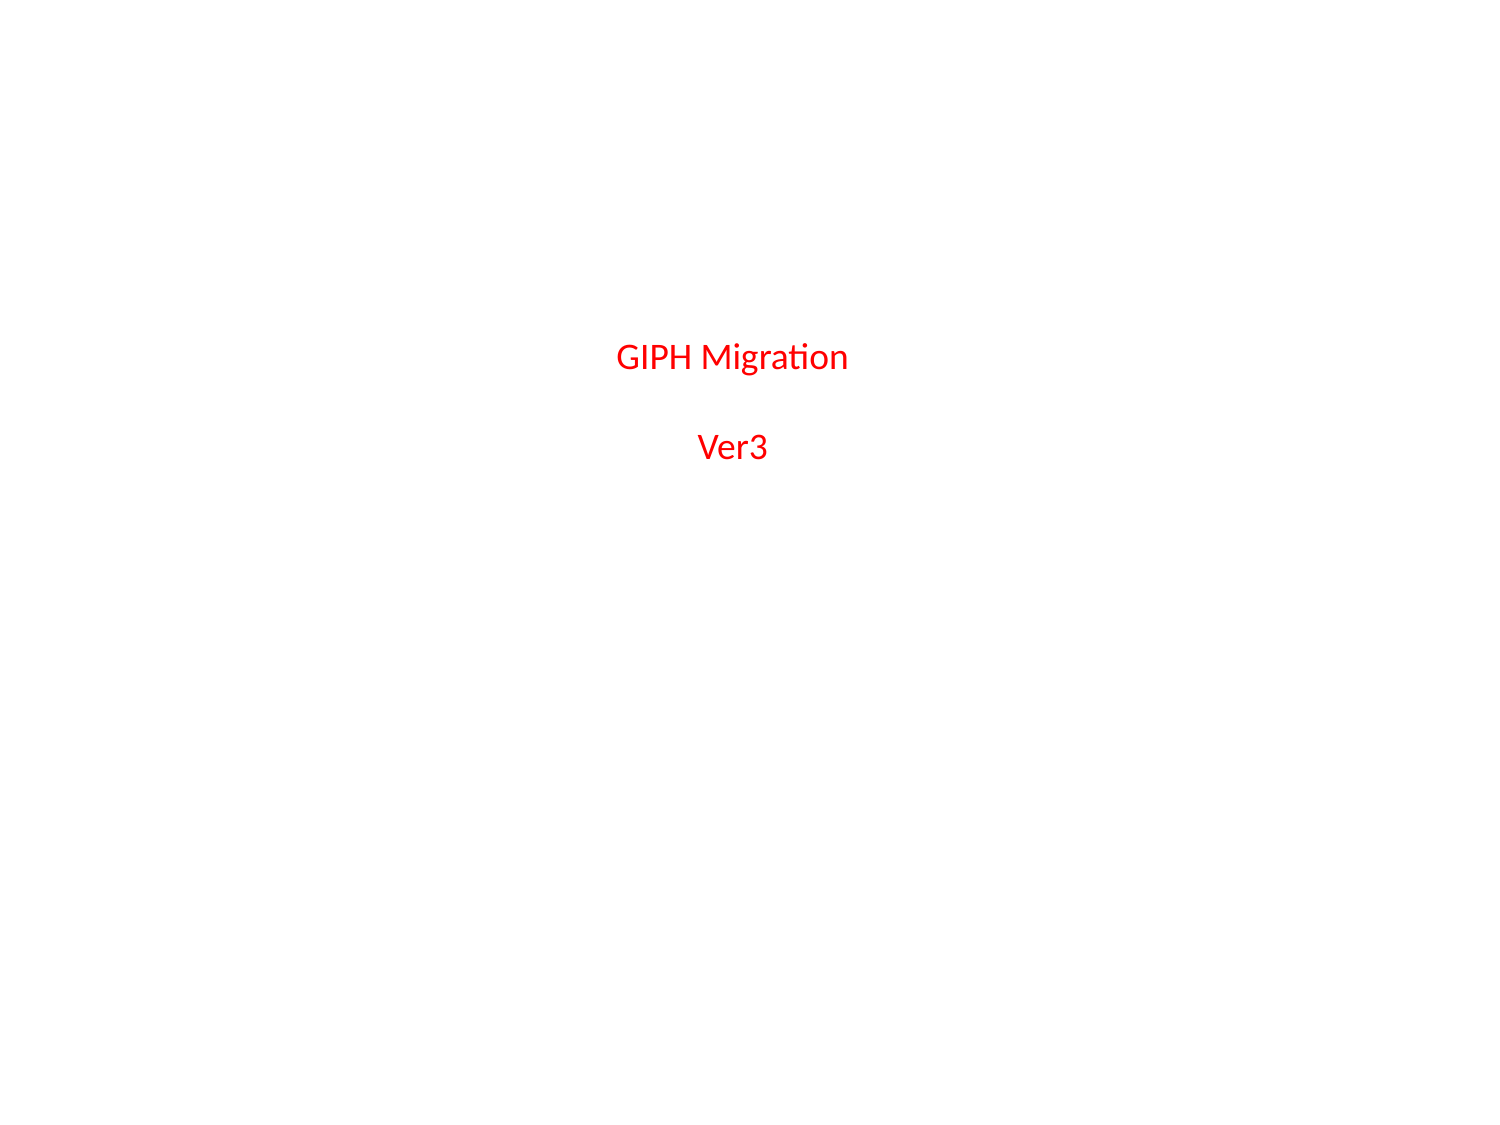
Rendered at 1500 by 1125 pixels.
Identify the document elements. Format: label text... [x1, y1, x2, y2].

text_box GIPH Migration Ver3 [601, 324, 865, 700]
